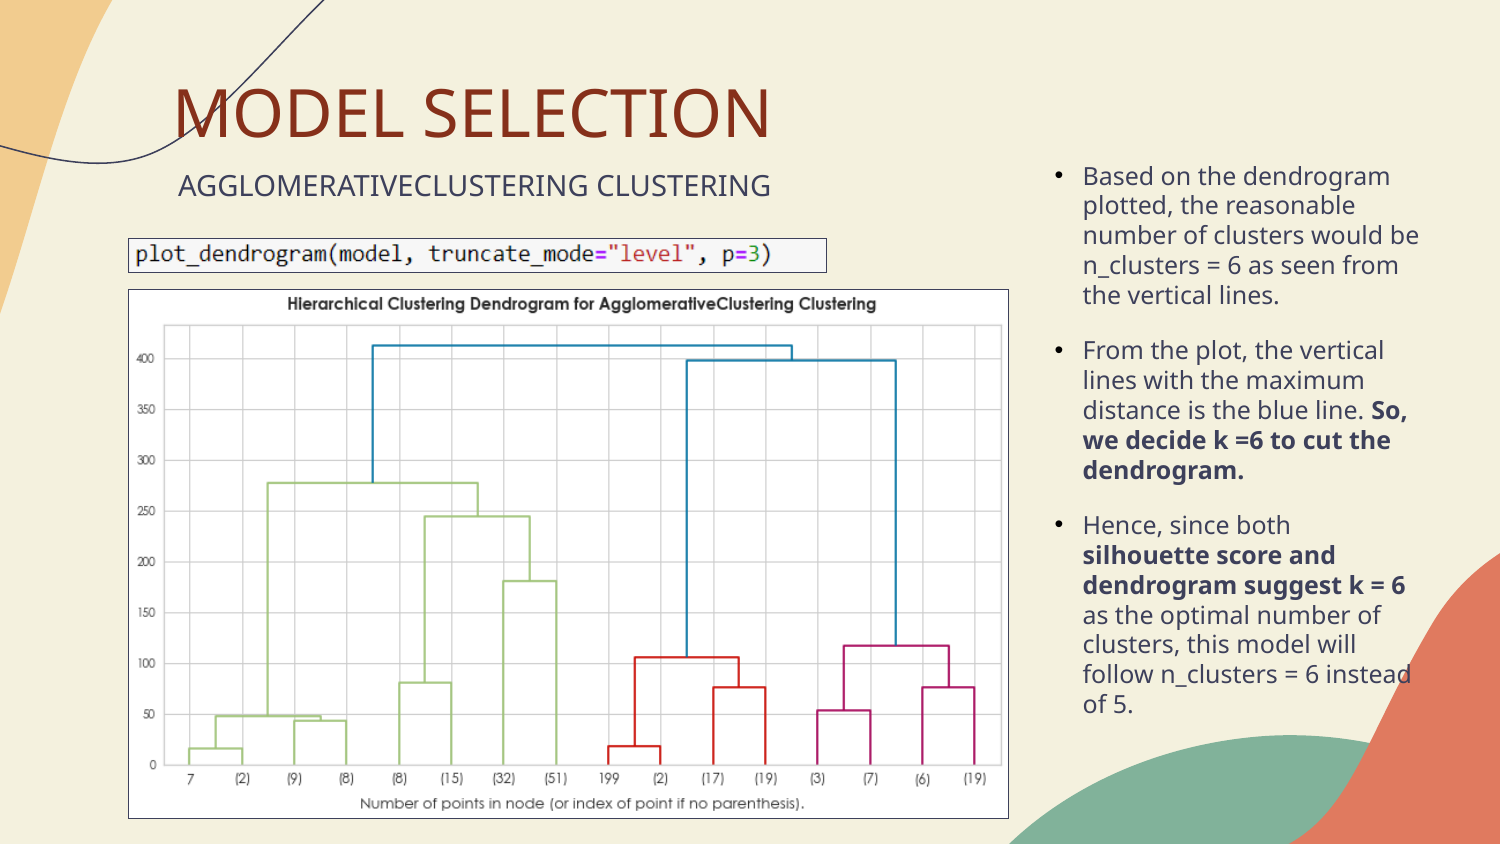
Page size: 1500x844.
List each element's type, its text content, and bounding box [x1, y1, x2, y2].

picture [128, 289, 1009, 820]
text_box MODEL SELECTION [157, 63, 1500, 159]
text_box AGGLOMERATIVECLUSTERING CLUSTERING [163, 159, 1039, 210]
text_box Based on the dendrogram plotted, the reasonable number of clusters would be n_clusters = 6 as seen from the vertical lines. From the plot, the vertical lines with the maximum distance is the blue line. So, we decide k =6 to cut the dendrogram. Hence, since both silhouette score and dendrogram suggest k = 6 as the optimal number of clusters, this model will follow n_clusters = 6 instead of 5. [1039, 144, 1436, 434]
picture [128, 238, 827, 273]
